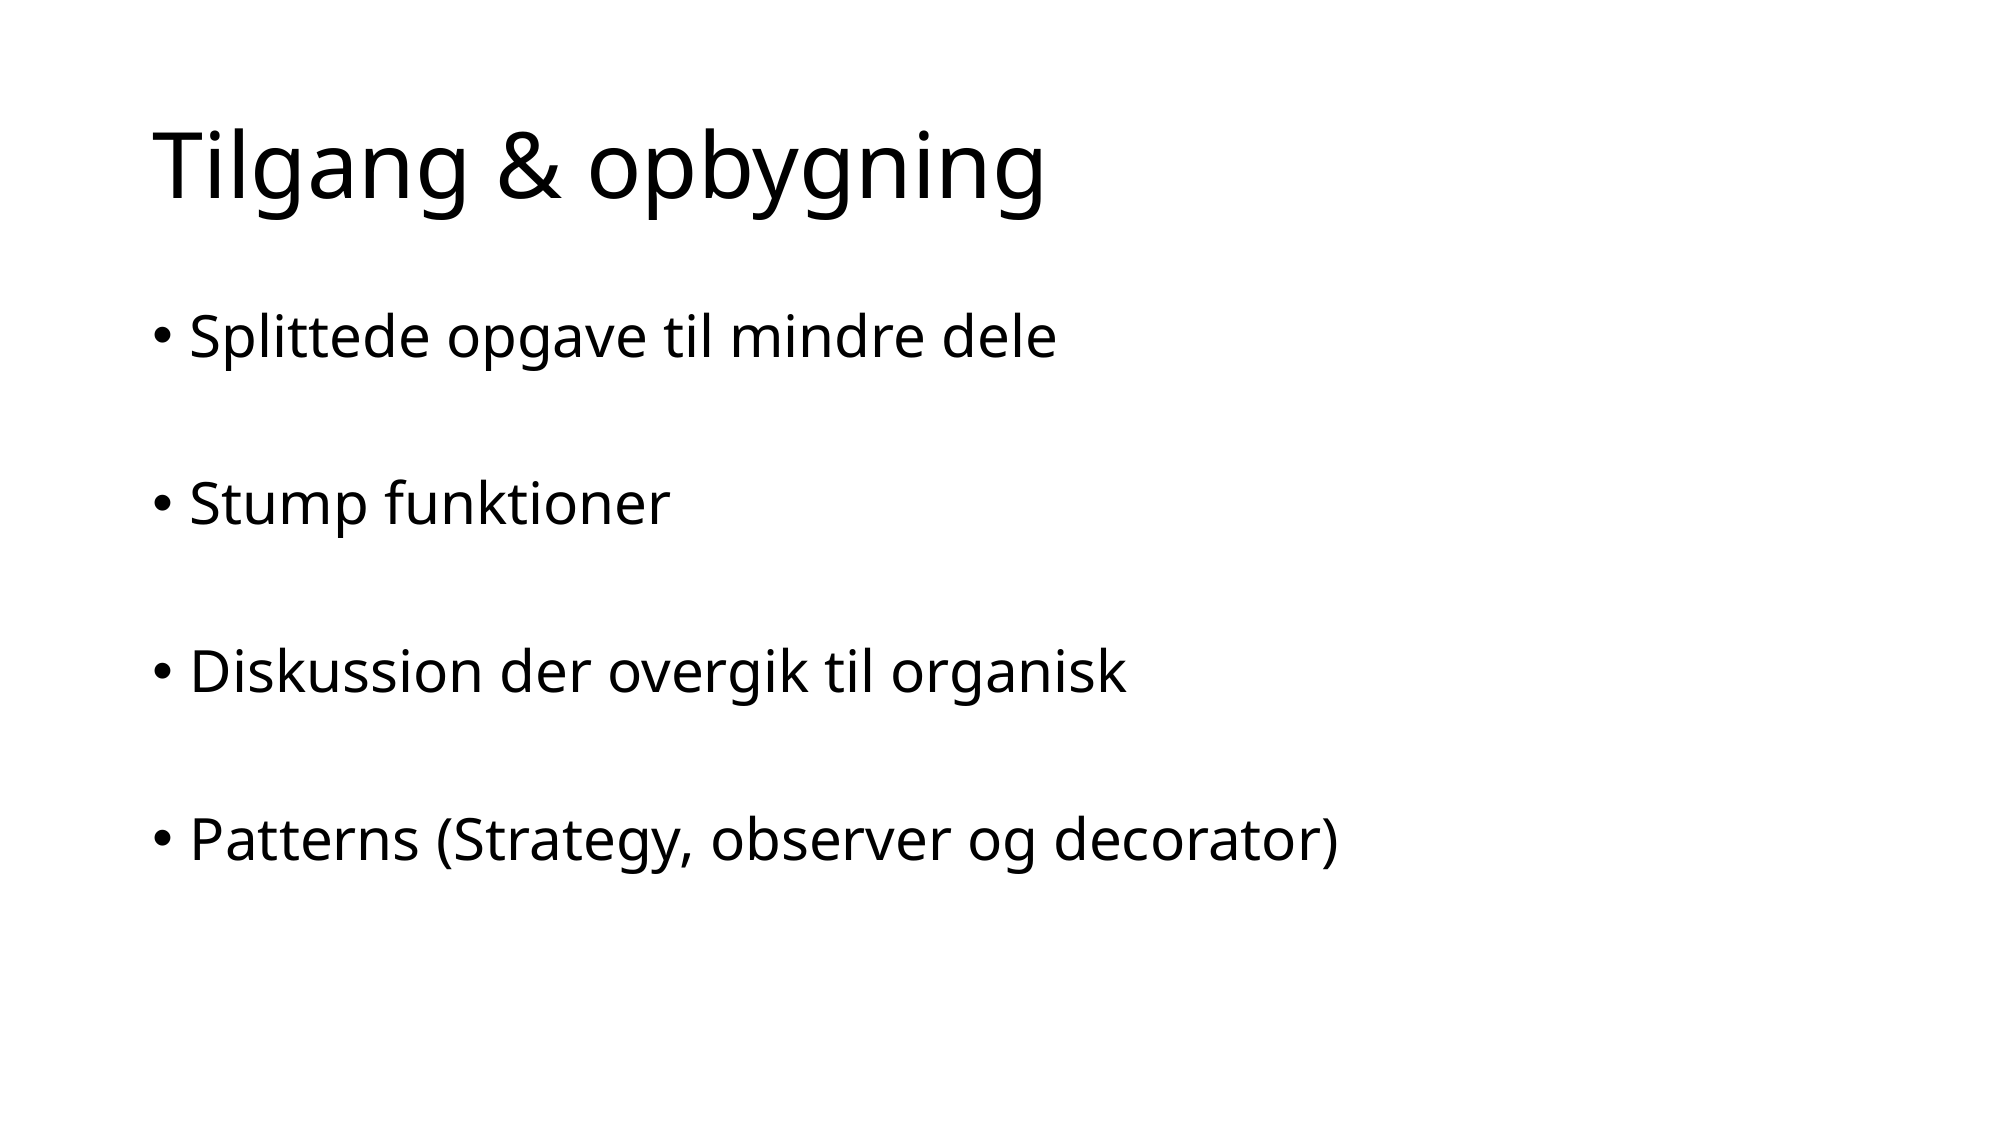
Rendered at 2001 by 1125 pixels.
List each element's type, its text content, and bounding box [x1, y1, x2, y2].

list Splittede opgave til mindre dele Stump funktioner Diskussion der overgik til organisk Patterns (Strategy, observer og decorator) [137, 299, 1863, 1014]
title Tilgang & opbygning [137, 59, 1863, 278]
